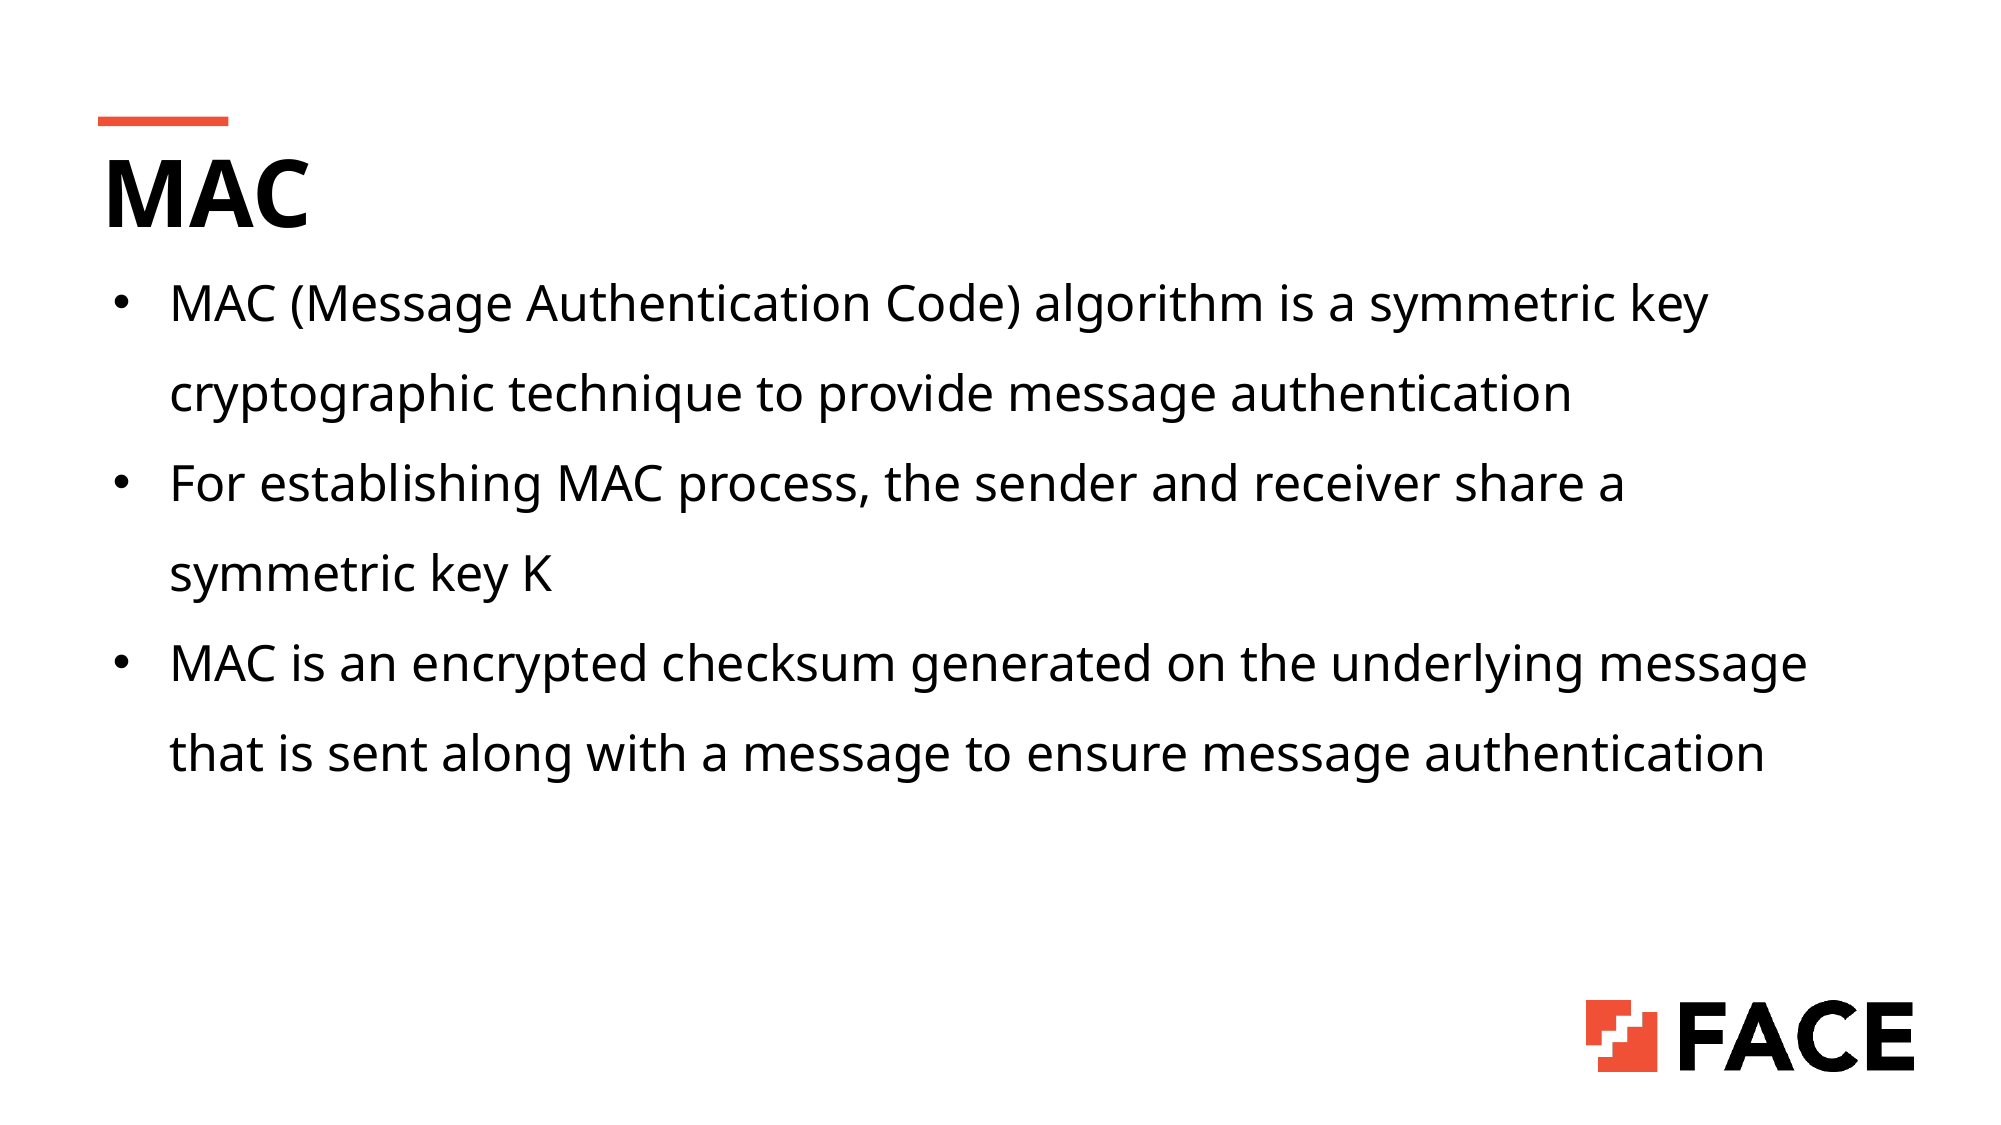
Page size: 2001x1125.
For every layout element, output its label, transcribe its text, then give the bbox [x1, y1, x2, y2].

picture [1586, 1000, 1915, 1072]
text_box [96, 115, 231, 128]
text_box MAC (Message Authentication Code) algorithm is a symmetric key cryptographic technique to provide message authentication For establishing MAC process, the sender and receiver share a symmetric key K MAC is an encrypted checksum generated on the underlying message that is sent along with a message to ensure message authentication [98, 254, 1900, 789]
text_box MAC [86, 126, 1938, 254]
